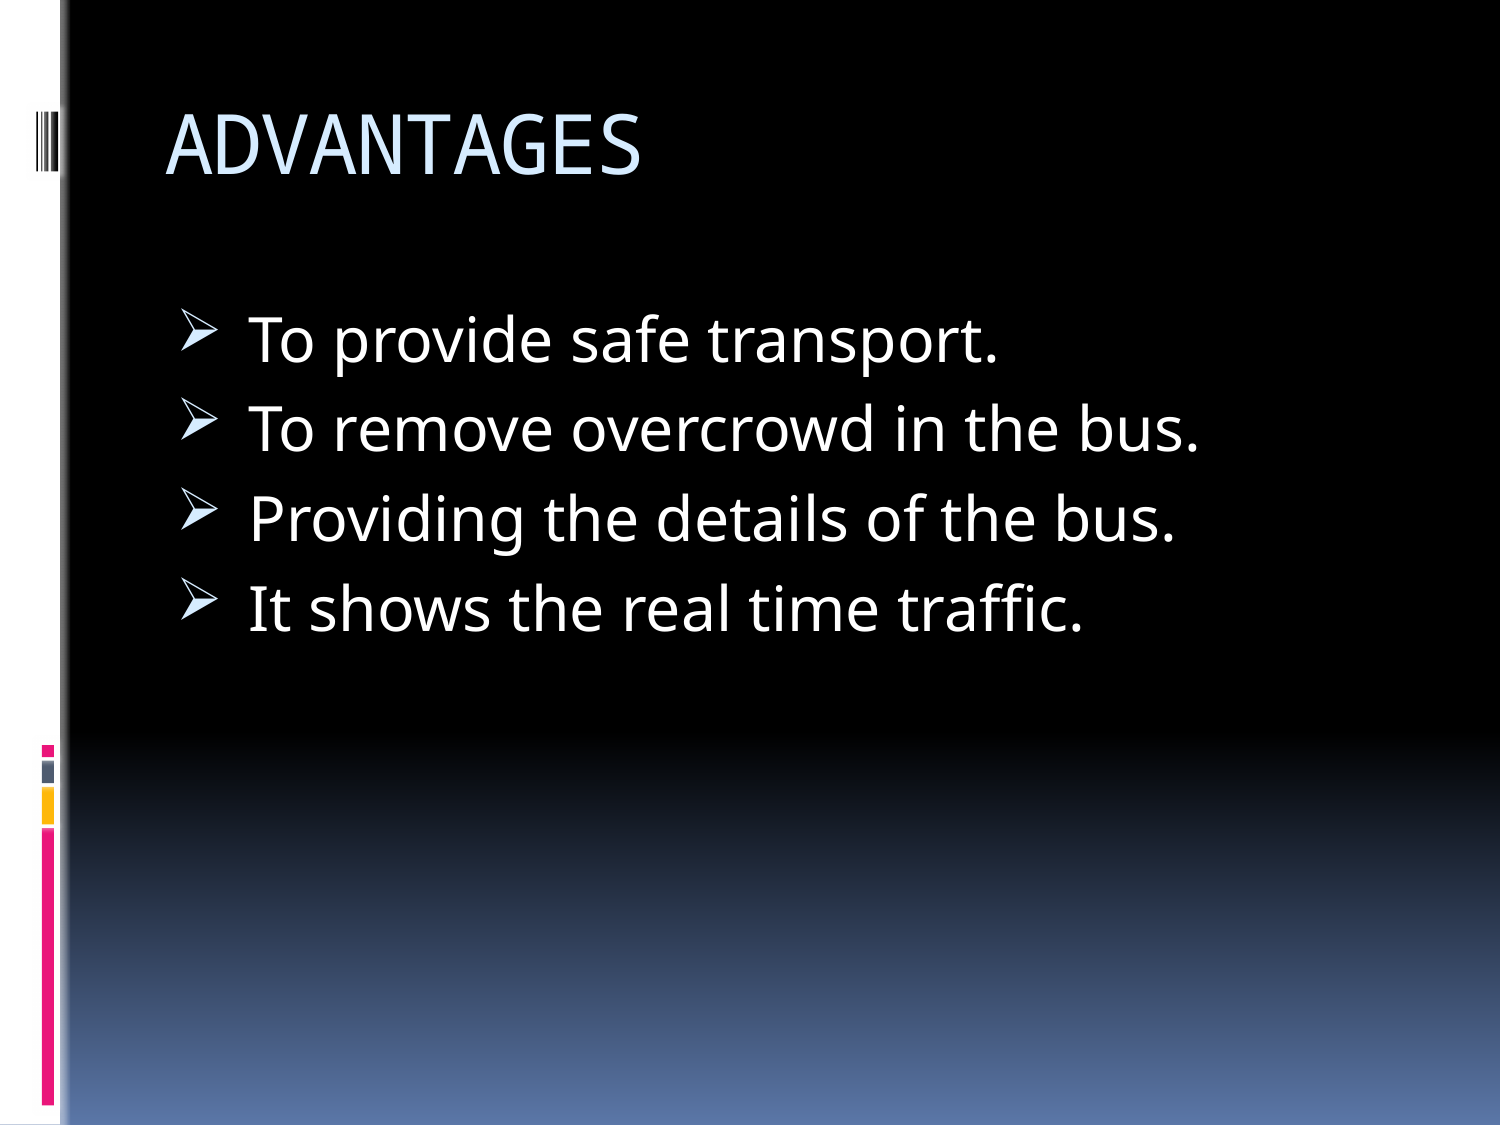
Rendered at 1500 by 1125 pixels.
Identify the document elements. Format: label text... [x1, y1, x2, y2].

title ADVANTAGES [150, 83, 1425, 234]
list To provide safe transport. To remove overcrowd in the bus. Providing the details of the bus. It shows the real time traffic. [150, 292, 1425, 1043]
